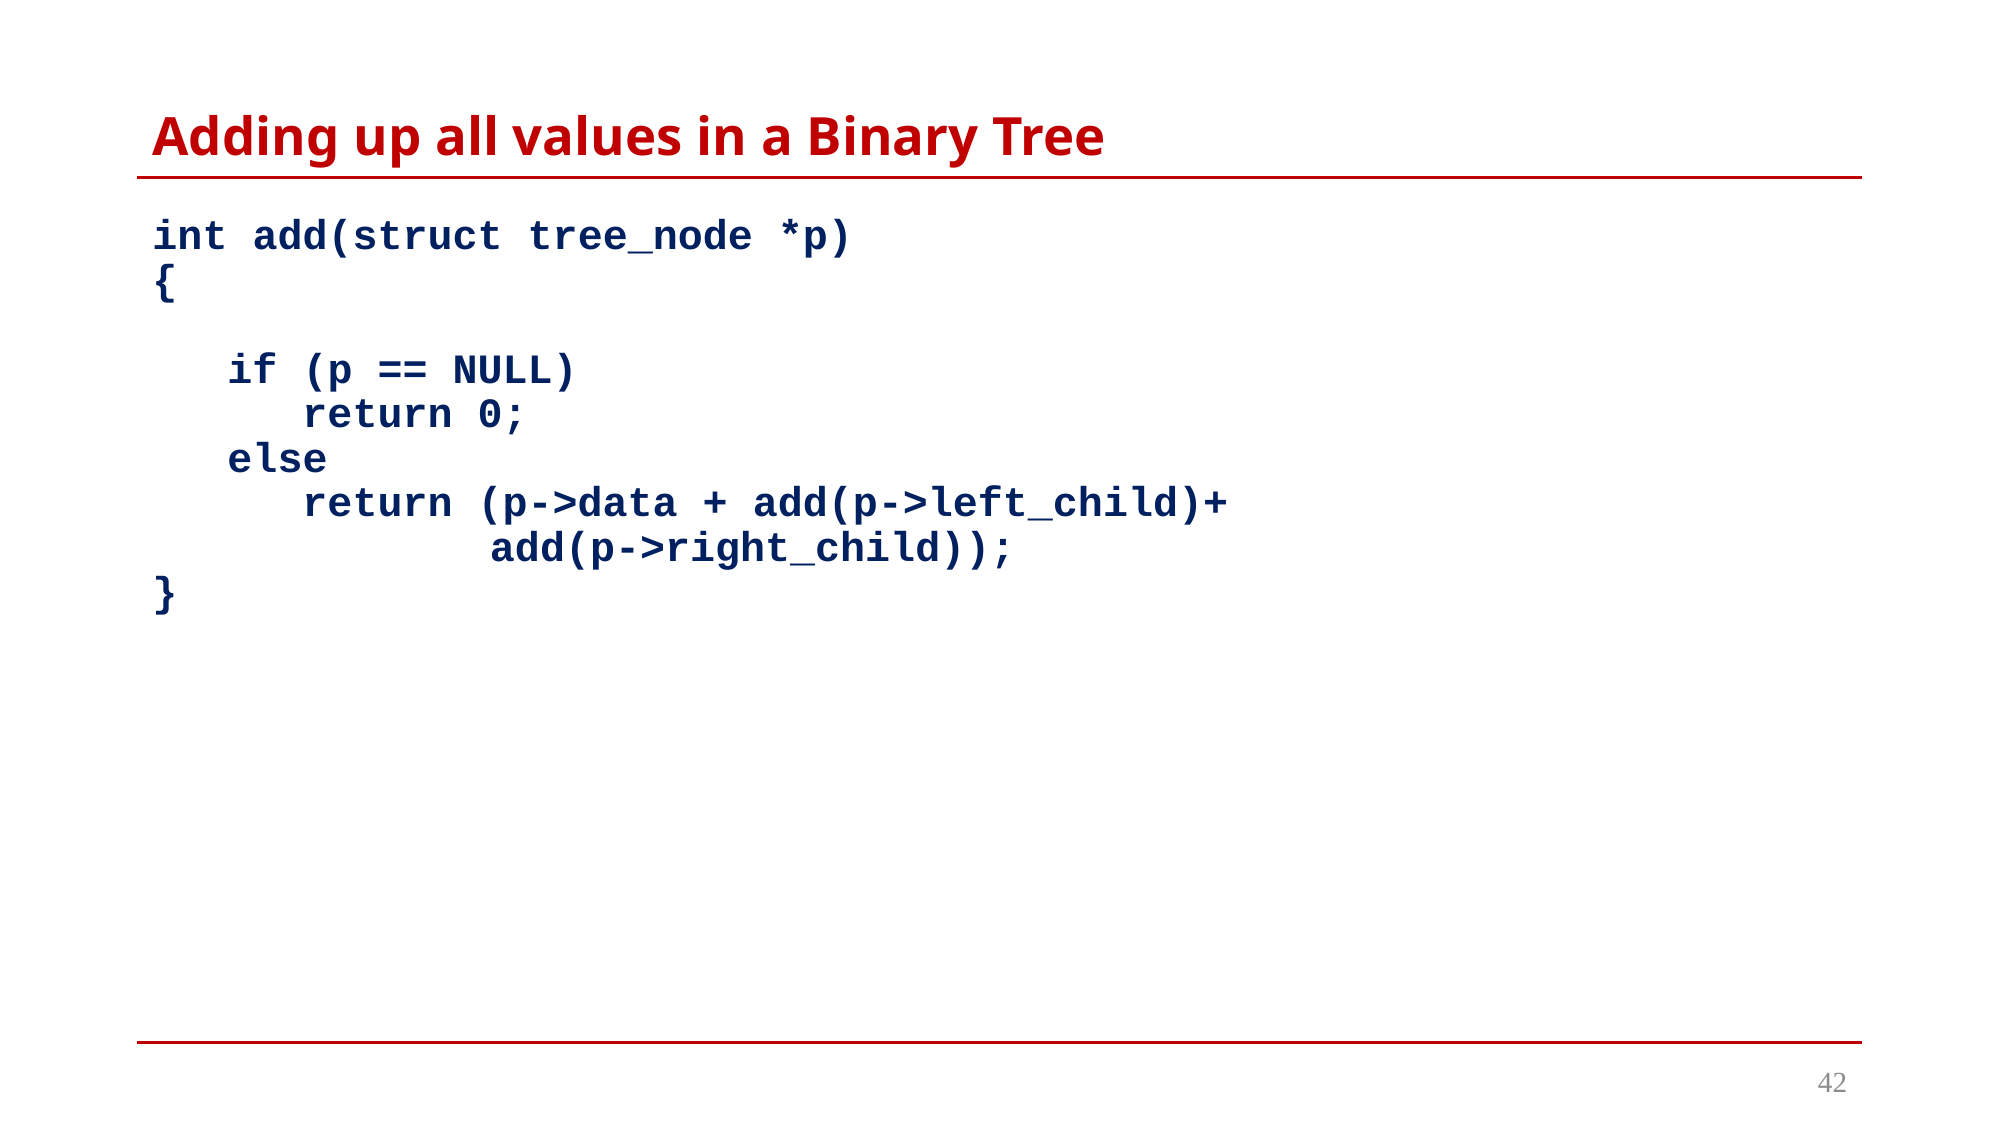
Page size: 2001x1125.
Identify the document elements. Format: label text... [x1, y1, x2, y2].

slide_number 42 [1412, 1051, 1863, 1111]
list int add(struct tree_node *p) { if (p == NULL) return 0; else return (p->data + add(p->left_child)+ add(p->right_child)); } [137, 208, 1338, 1014]
title Adding up all values in a Binary Tree [137, 90, 1863, 178]
